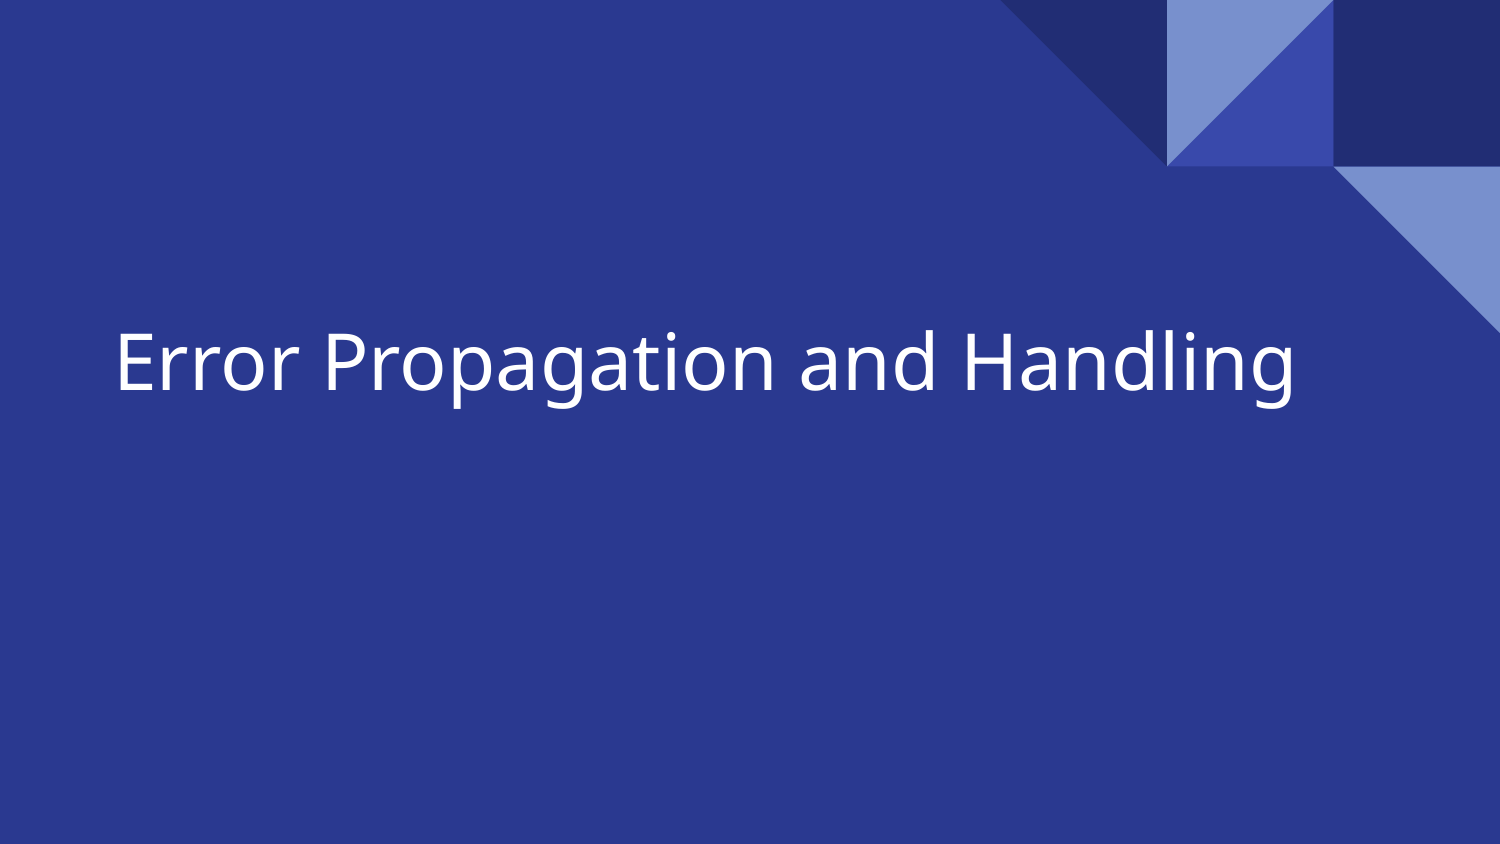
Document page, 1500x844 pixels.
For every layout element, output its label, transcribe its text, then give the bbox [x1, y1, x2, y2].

title Error Propagation and Handling [98, 291, 1447, 429]
